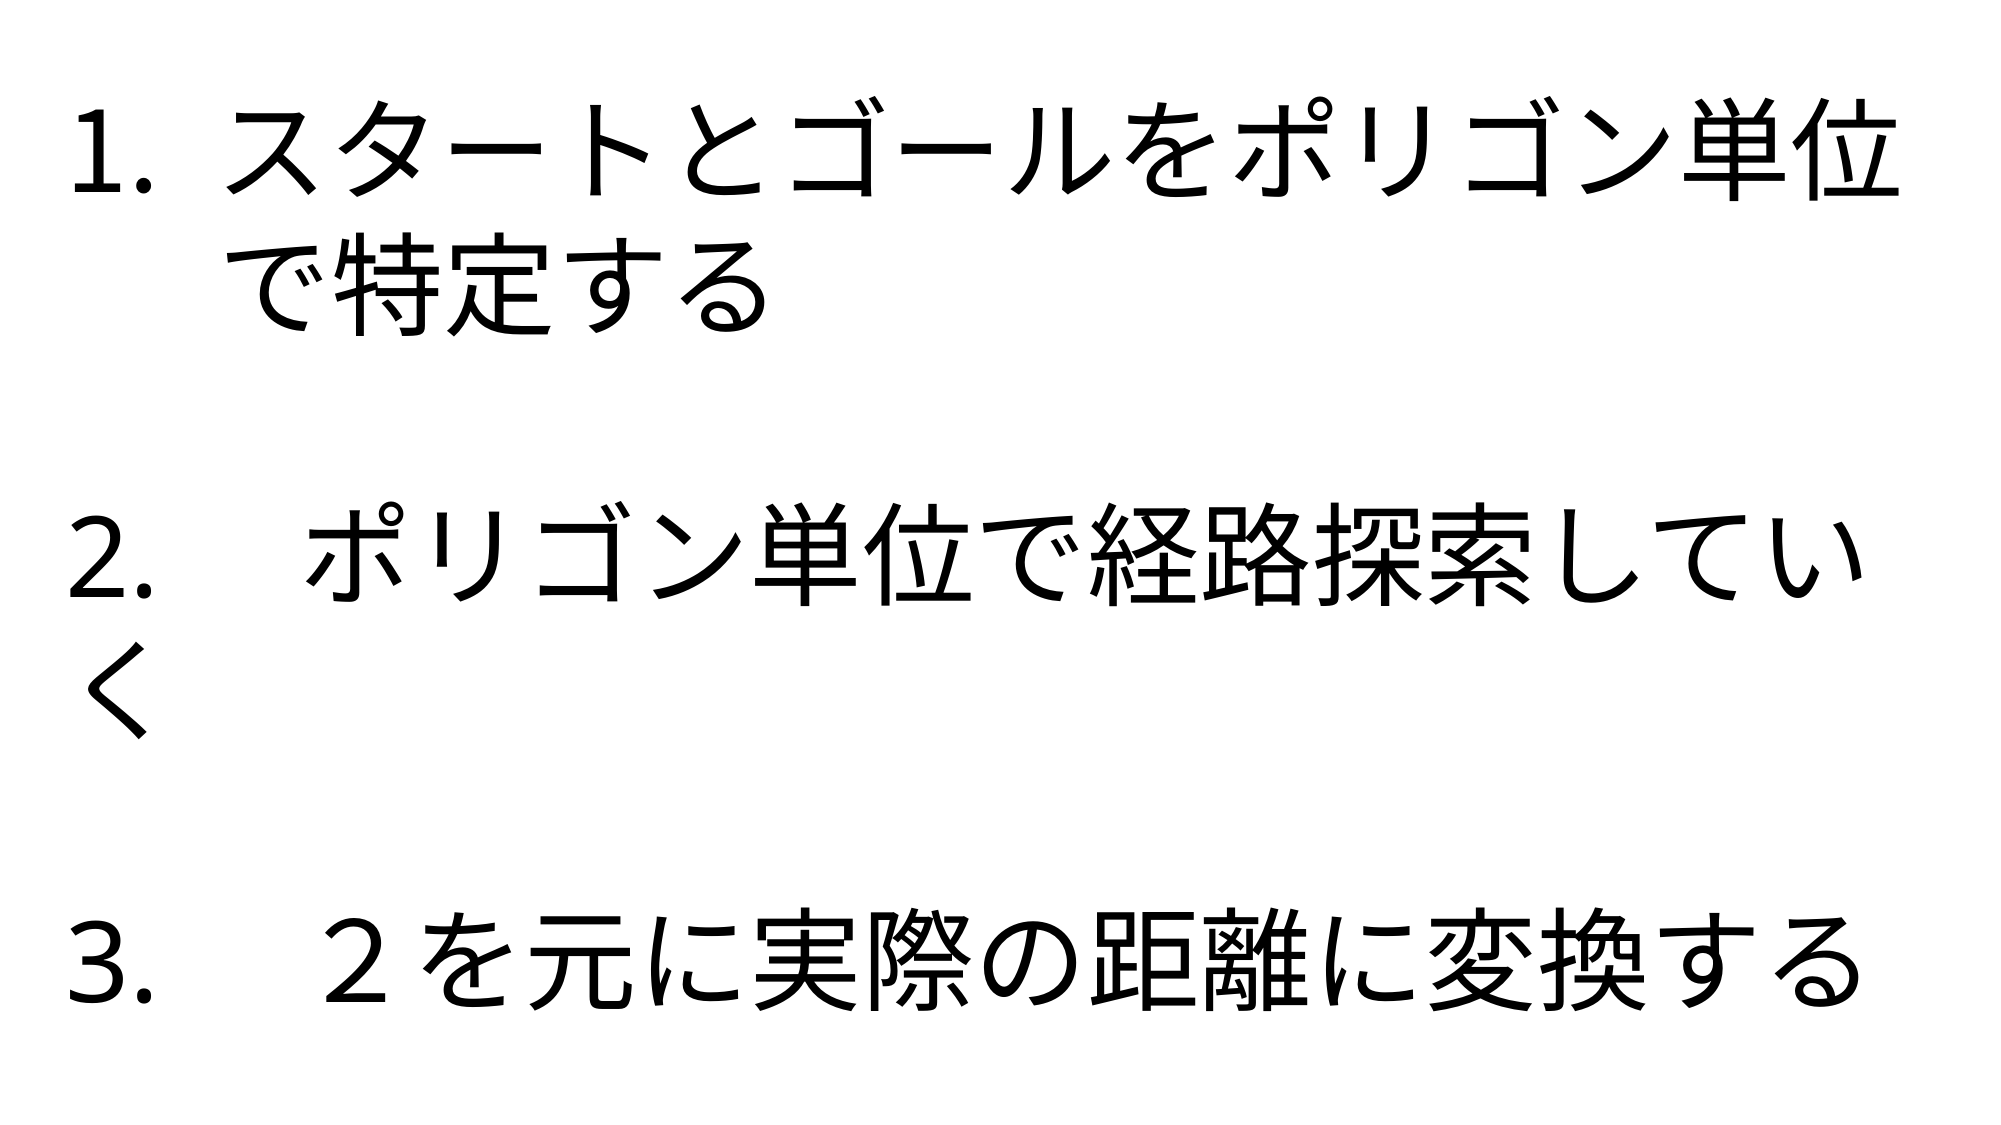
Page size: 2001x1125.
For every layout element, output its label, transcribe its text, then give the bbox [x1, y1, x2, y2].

text_box スタートとゴールをポリゴン単位 で特定する 2. ポリゴン単位で経路探索していく 3. ２を元に実際の距離に変換する [50, 72, 1977, 1033]
